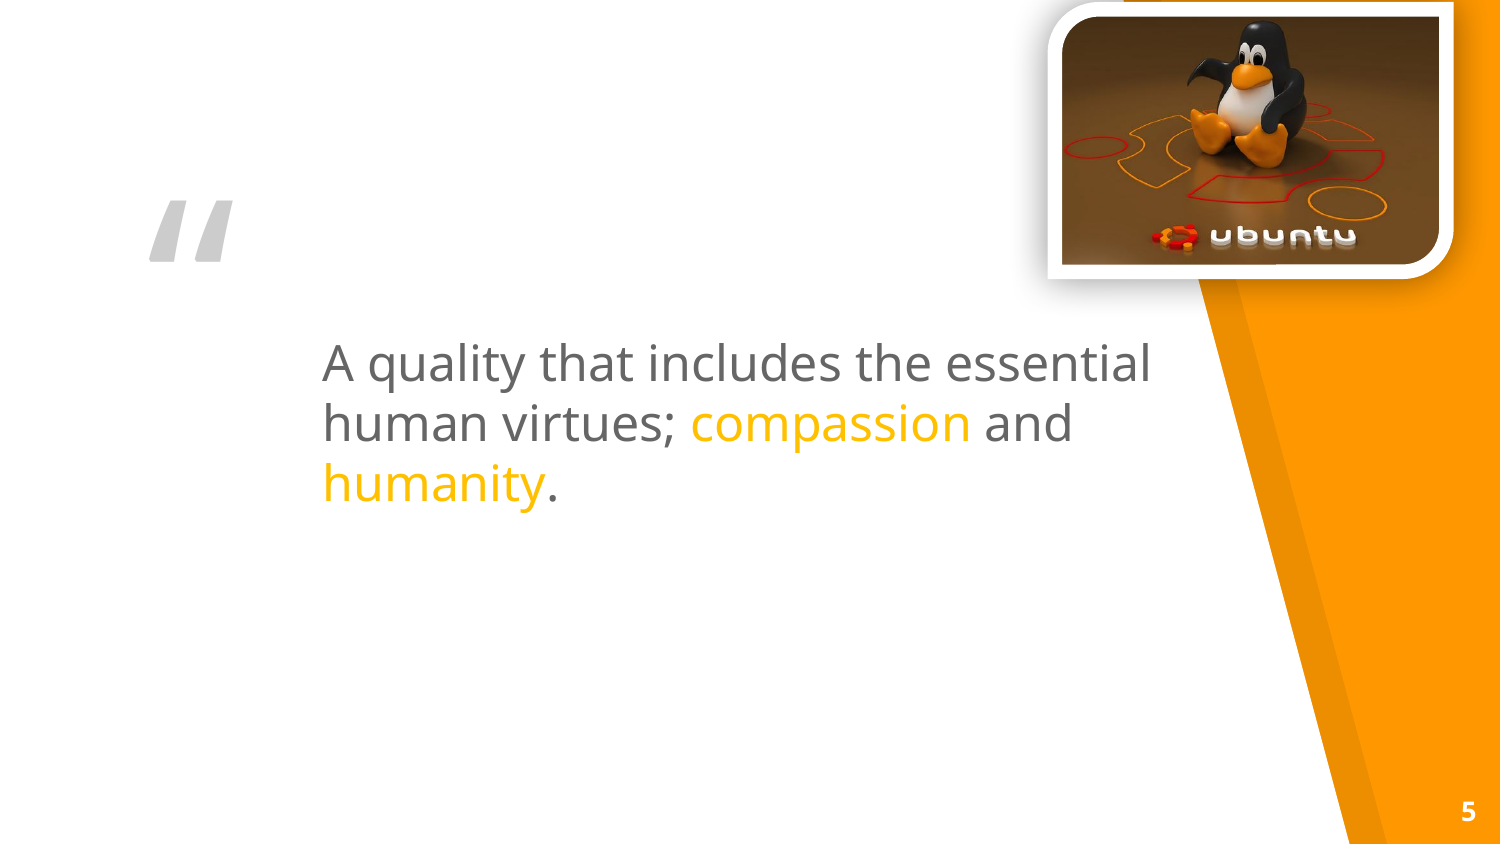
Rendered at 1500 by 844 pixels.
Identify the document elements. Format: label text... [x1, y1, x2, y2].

picture [1054, 9, 1447, 273]
slide_number 5 [1401, 779, 1492, 844]
list A quality that includes the essential human virtues; compassion and humanity. [307, 316, 1181, 645]
